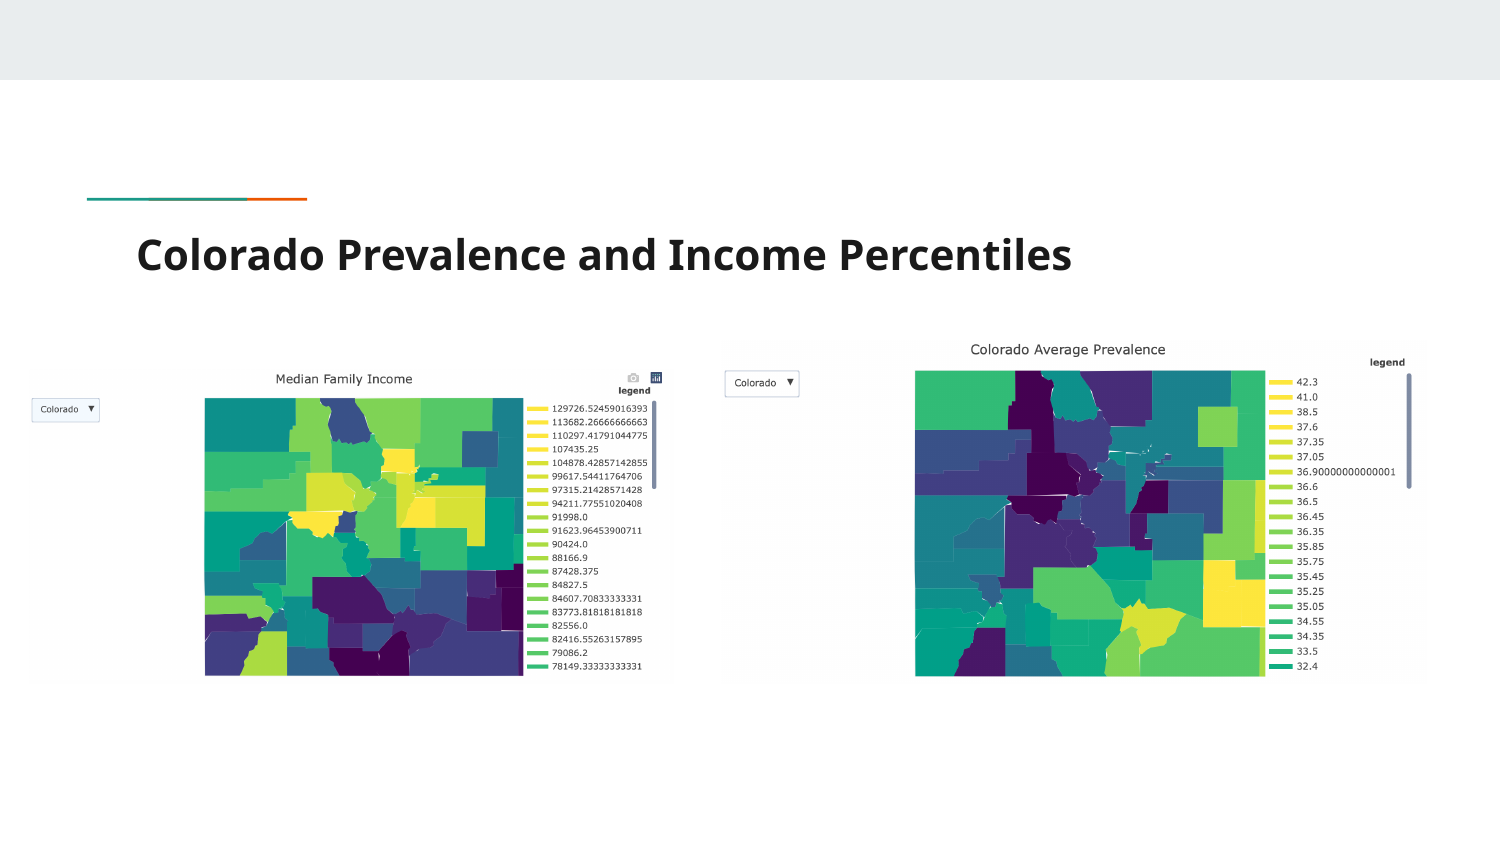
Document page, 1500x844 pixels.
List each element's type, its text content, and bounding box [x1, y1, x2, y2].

title Colorado Prevalence and Income Percentiles [120, 209, 1383, 298]
picture [29, 368, 674, 685]
picture [721, 340, 1427, 685]
